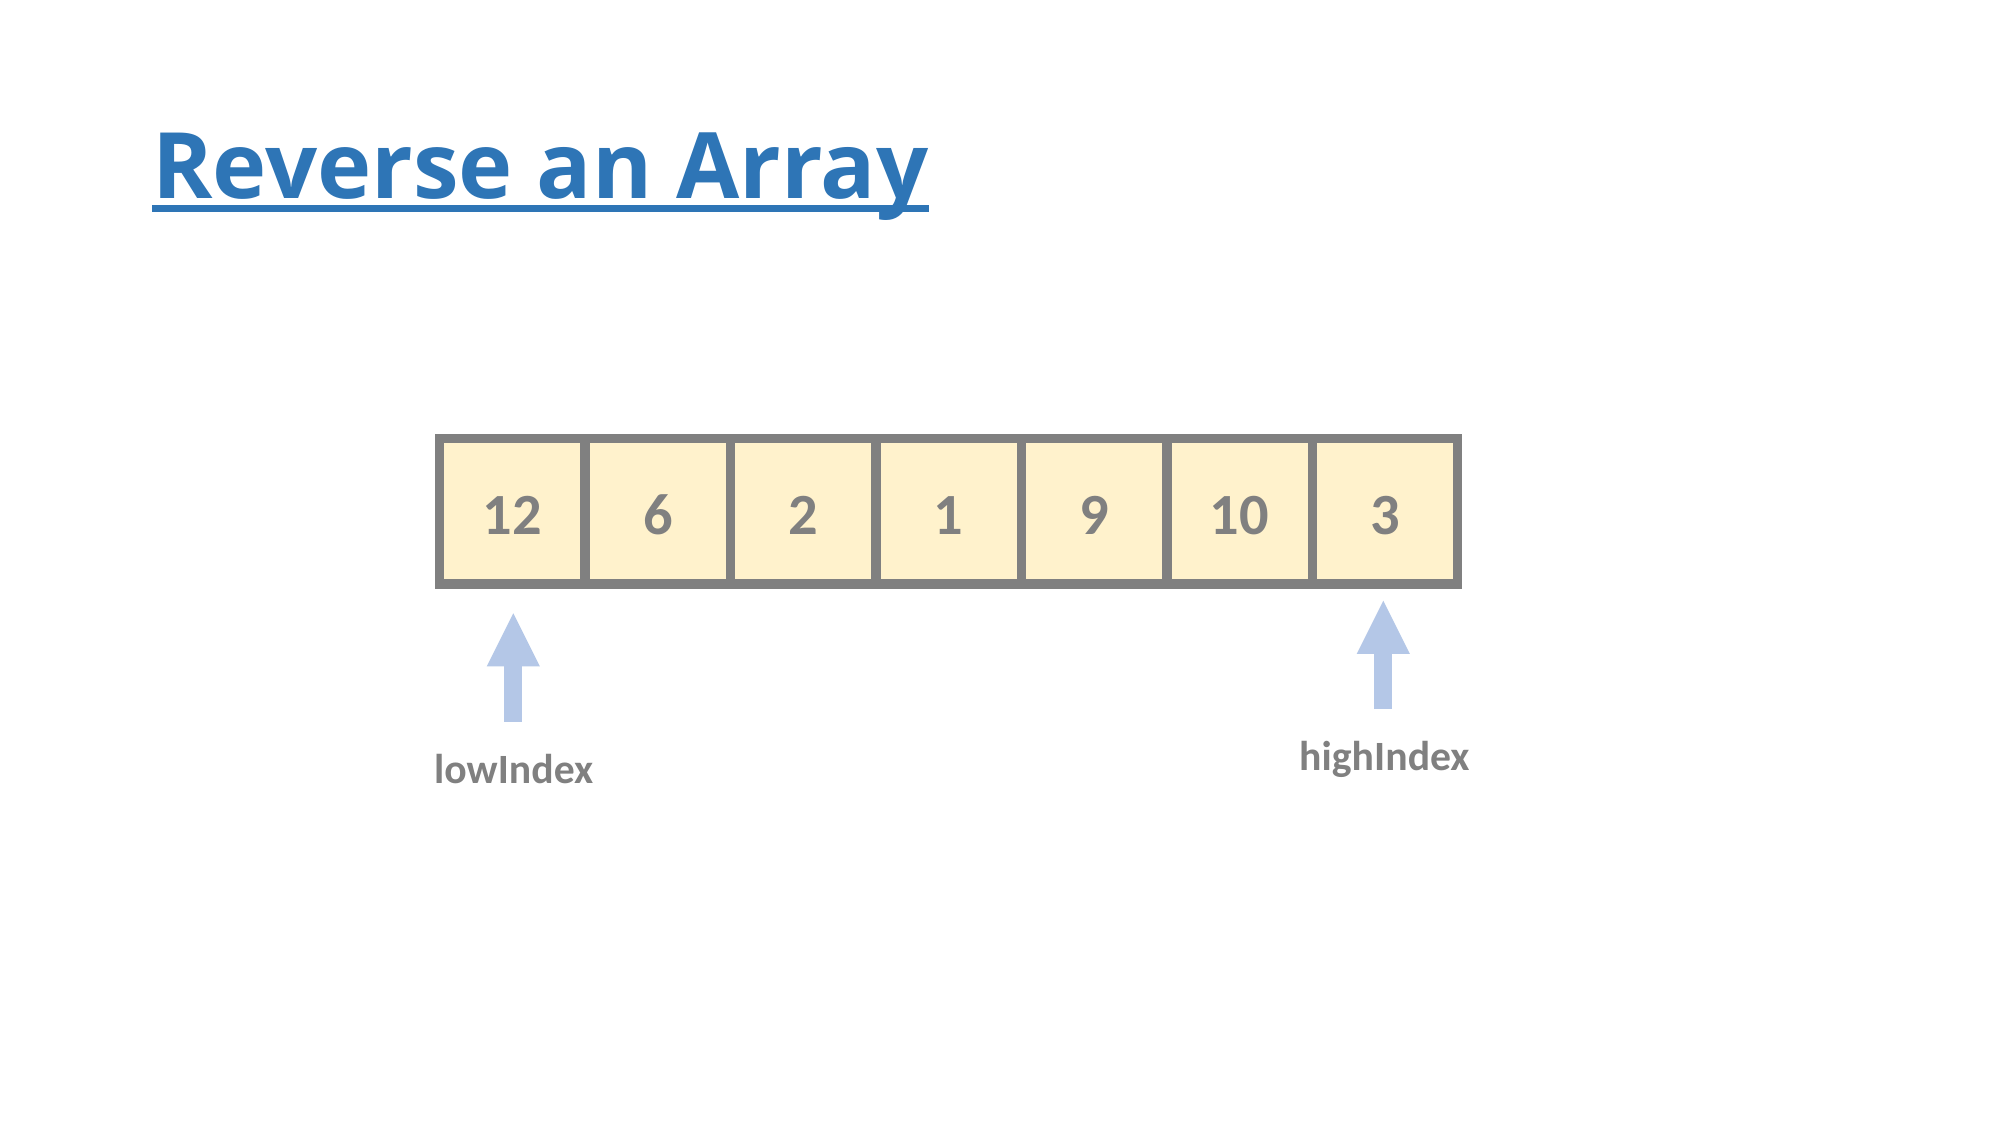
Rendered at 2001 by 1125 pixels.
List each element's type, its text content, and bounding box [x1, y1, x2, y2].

text_box 3 [1311, 438, 1459, 585]
text_box highIndex [1284, 721, 1485, 787]
text_box 10 [1166, 438, 1311, 585]
text_box 9 [1020, 438, 1166, 585]
text_box 1 [875, 438, 1020, 585]
text_box 2 [730, 438, 875, 585]
text_box 6 [584, 438, 730, 585]
text_box lowIndex [419, 734, 609, 800]
text_box 12 [439, 438, 584, 585]
title Reverse an Array [137, 59, 1863, 278]
